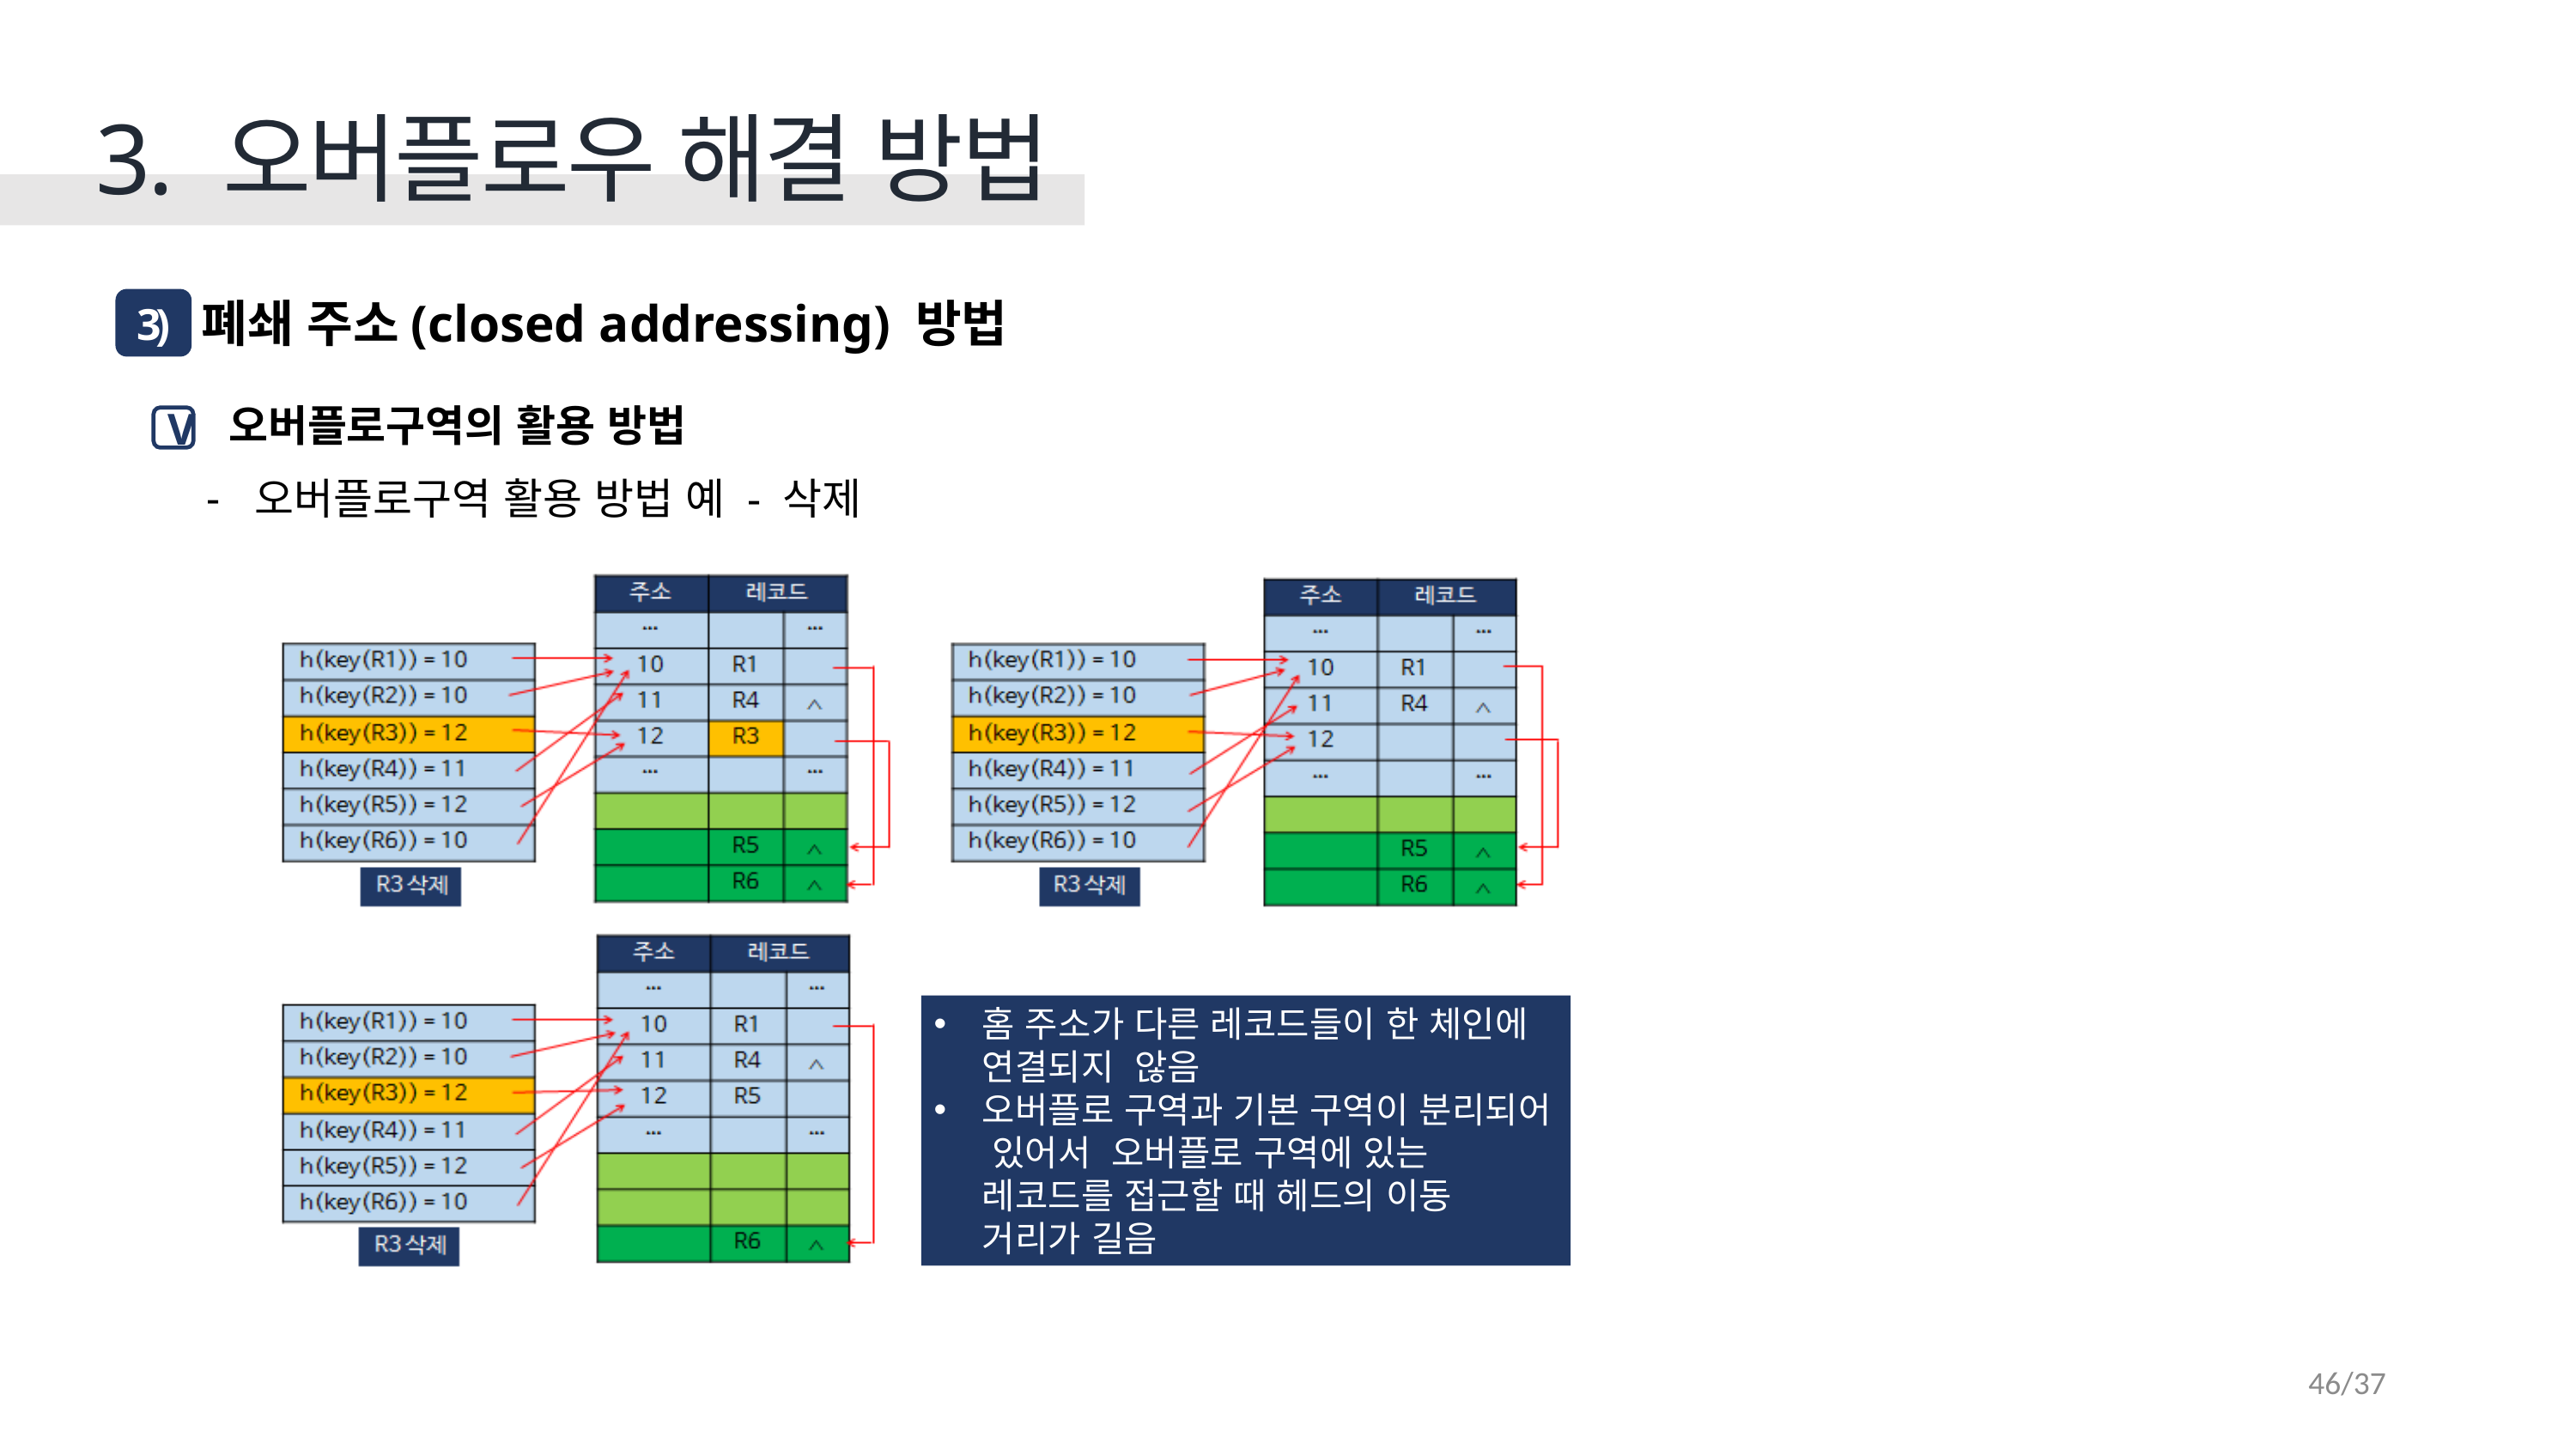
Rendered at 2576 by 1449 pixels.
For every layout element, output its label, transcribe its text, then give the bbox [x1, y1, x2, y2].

text_box [0, 173, 1085, 226]
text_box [115, 286, 992, 360]
text_box 3. 오버플로우 해결 방법 [82, 91, 1063, 220]
picture [265, 565, 1571, 1276]
slide_number 46/37 [1819, 1343, 2399, 1421]
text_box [153, 391, 1743, 531]
